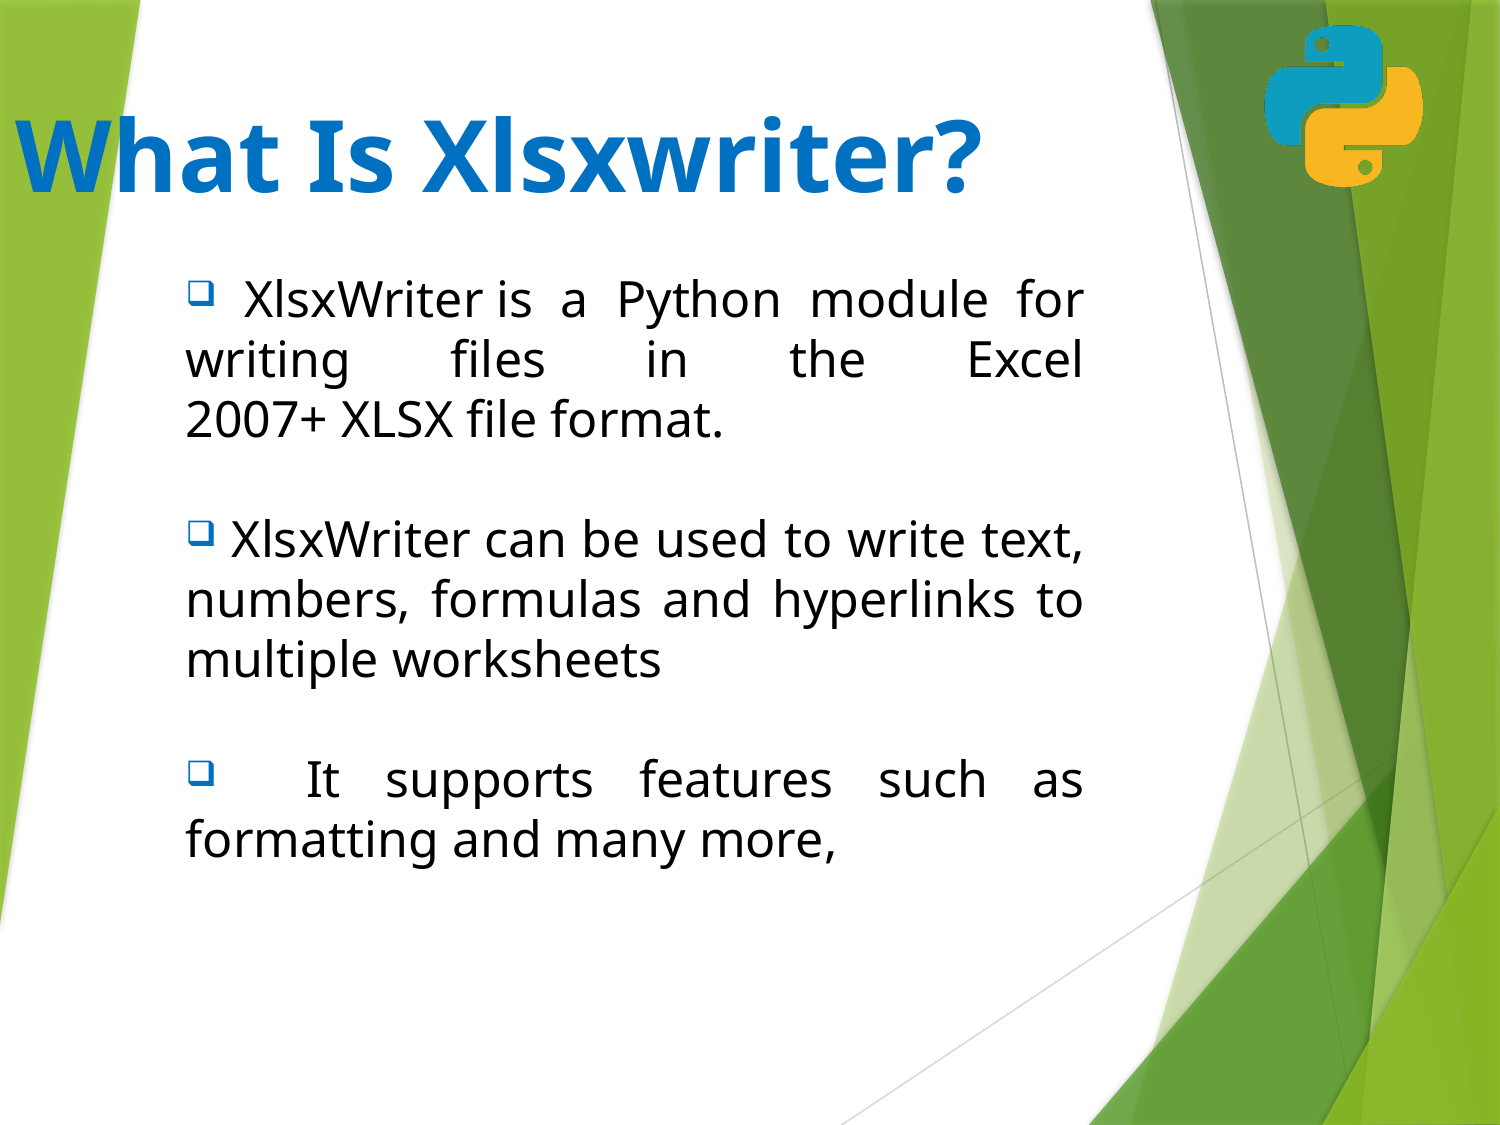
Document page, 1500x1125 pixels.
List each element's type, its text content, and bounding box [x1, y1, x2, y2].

title What Is Xlsxwriter? [0, 150, 1000, 371]
subtitle [262, 287, 1313, 1000]
picture [1186, 0, 1500, 263]
text_box XlsxWriter is a Python module for writing files in the Excel 2007+ XLSX file format. XlsxWriter can be used to write text, numbers, formulas and hyperlinks to multiple worksheets It supports features such as formatting and many more, [170, 260, 1100, 876]
